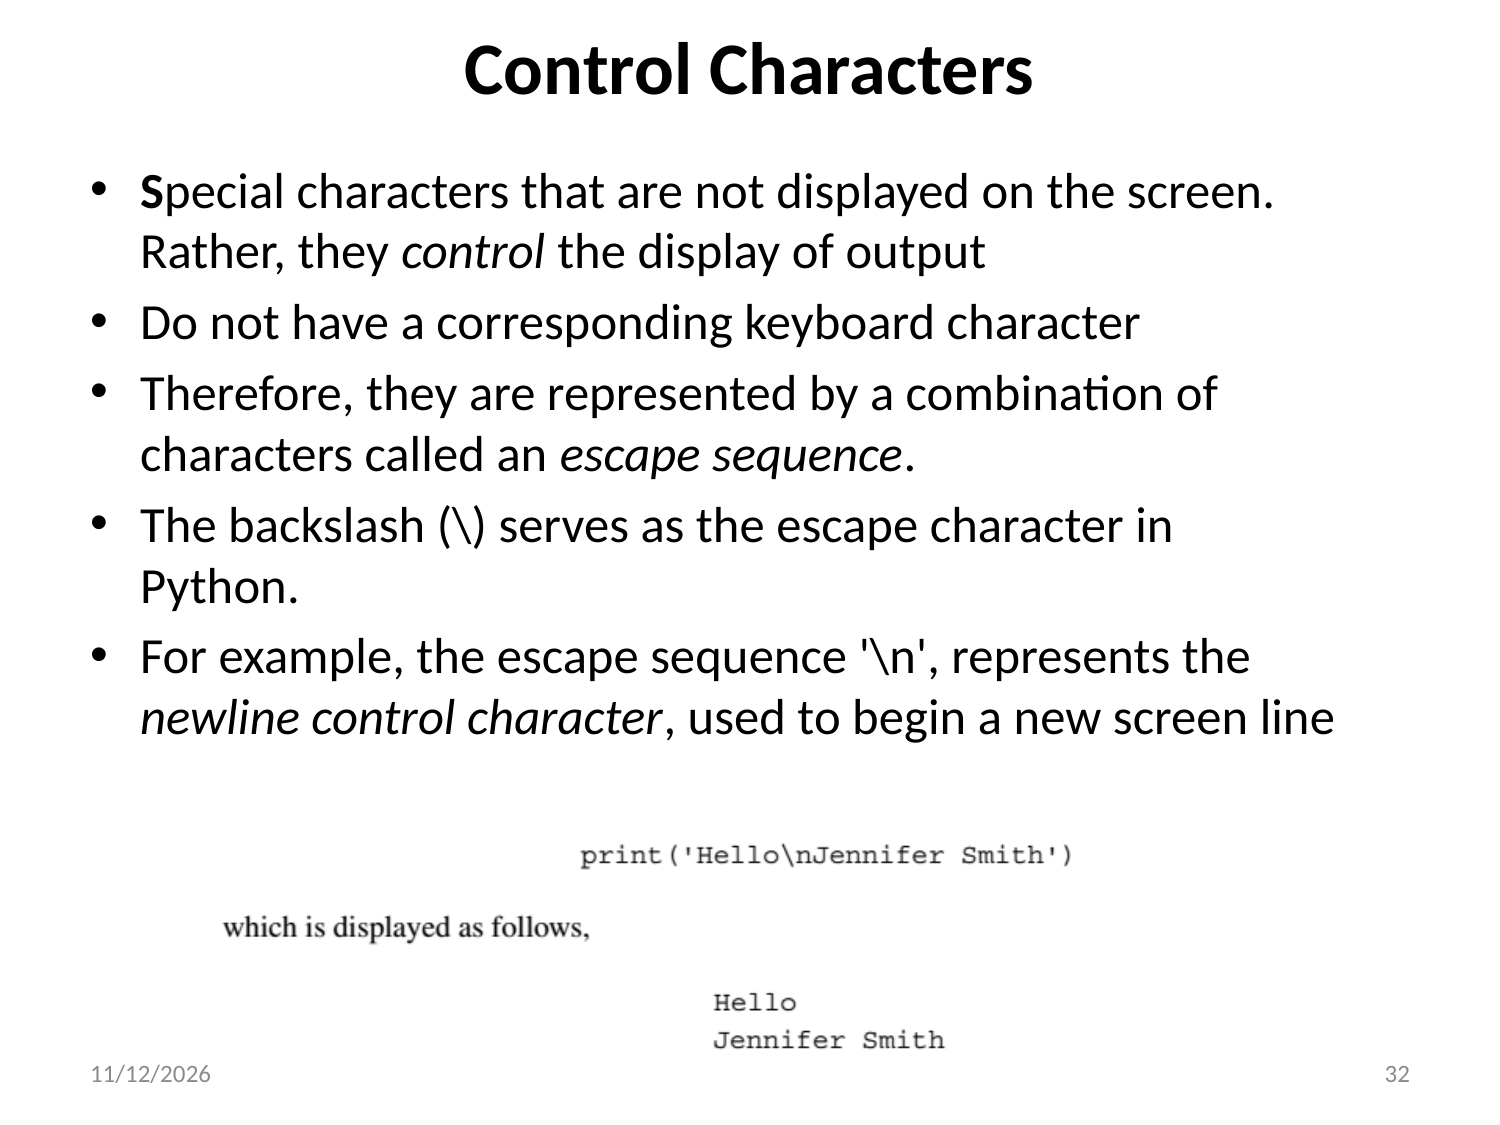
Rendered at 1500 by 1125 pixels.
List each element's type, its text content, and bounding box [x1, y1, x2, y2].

title Control Characters [75, 12, 1425, 118]
slide_number 32 [1074, 1042, 1425, 1103]
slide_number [75, 1042, 425, 1103]
list Special characters that are not displayed on the screen. Rather, they control the display of output Do not have a corresponding keyboard character Therefore, they are represented by a combination of characters called an escape sequence. The backslash (\) serves as the escape character in Python. For example, the escape sequence '\n', represents the newline control character, used to begin a new screen line [75, 149, 1425, 763]
picture [212, 821, 1088, 1076]
